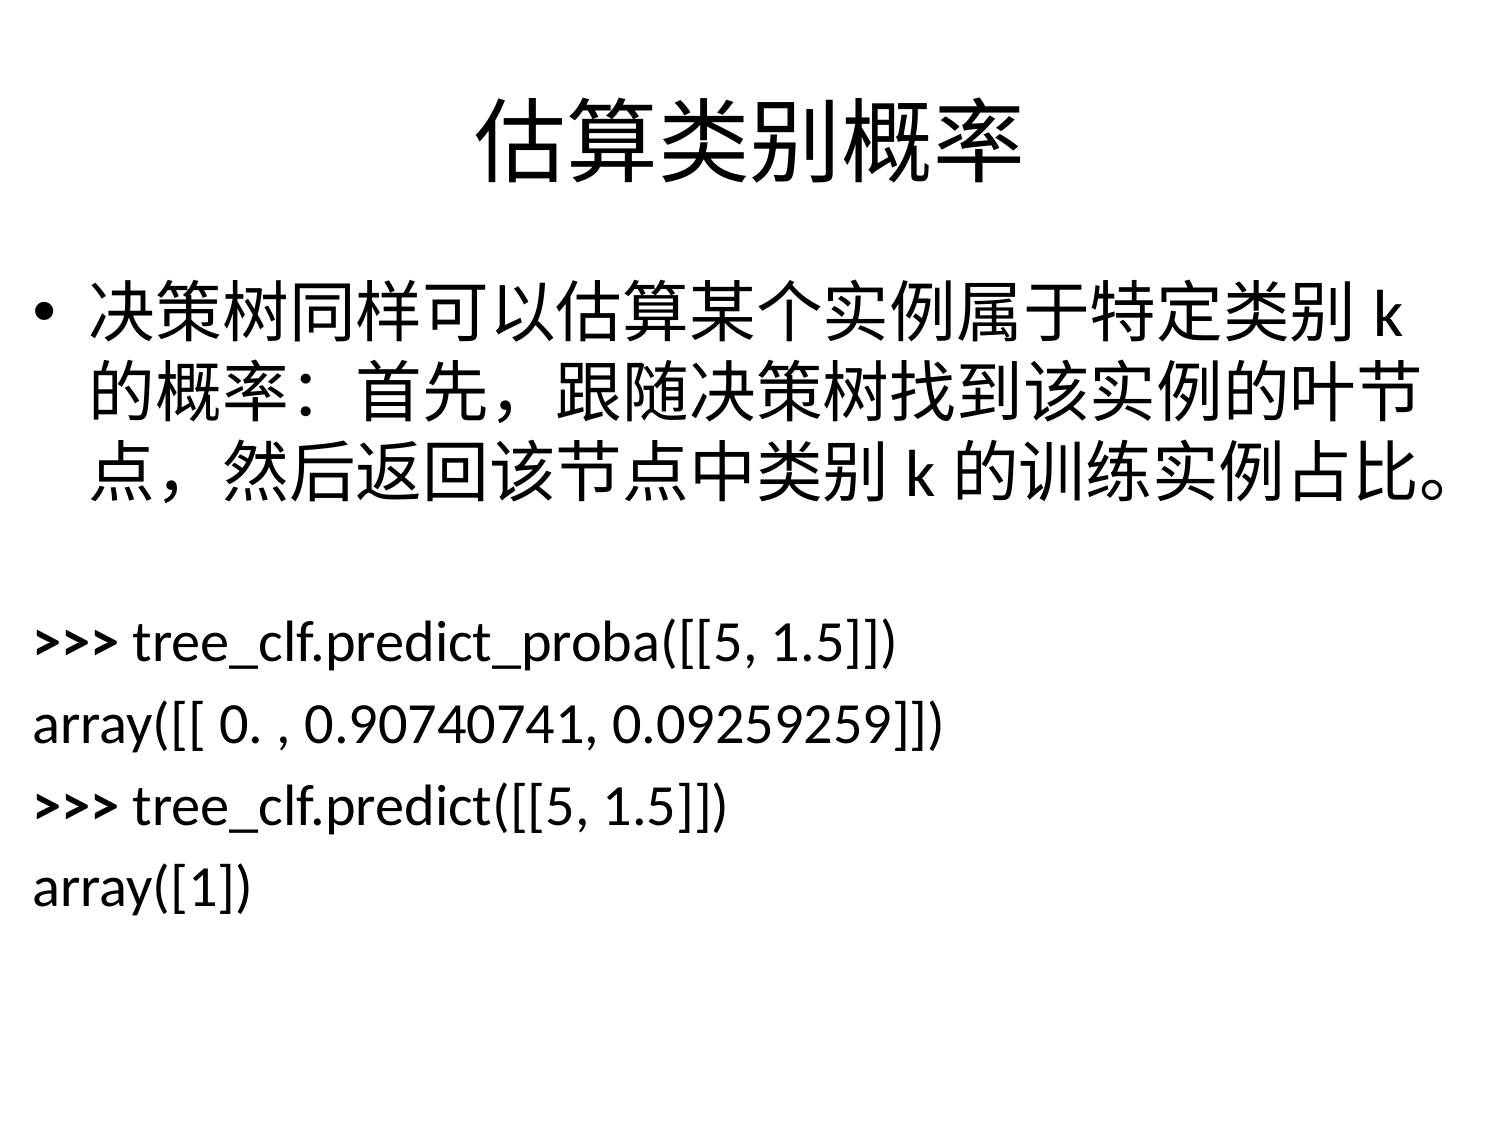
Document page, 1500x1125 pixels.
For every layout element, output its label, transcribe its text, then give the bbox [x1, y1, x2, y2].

title 估算类别概率 [75, 45, 1425, 233]
list 决策树同样可以估算某个实例属于特定类别k的概率：首先，跟随决策树找到该实例的叶节点，然后返回该节点中类别k的训练实例占比。 >>> tree_clf.predict_proba([[5, 1.5]]) array([[ 0. , 0.90740741, 0.09259259]]) >>> tree_clf.predict([[5, 1.5]]) array([1]) [17, 262, 1500, 1106]
